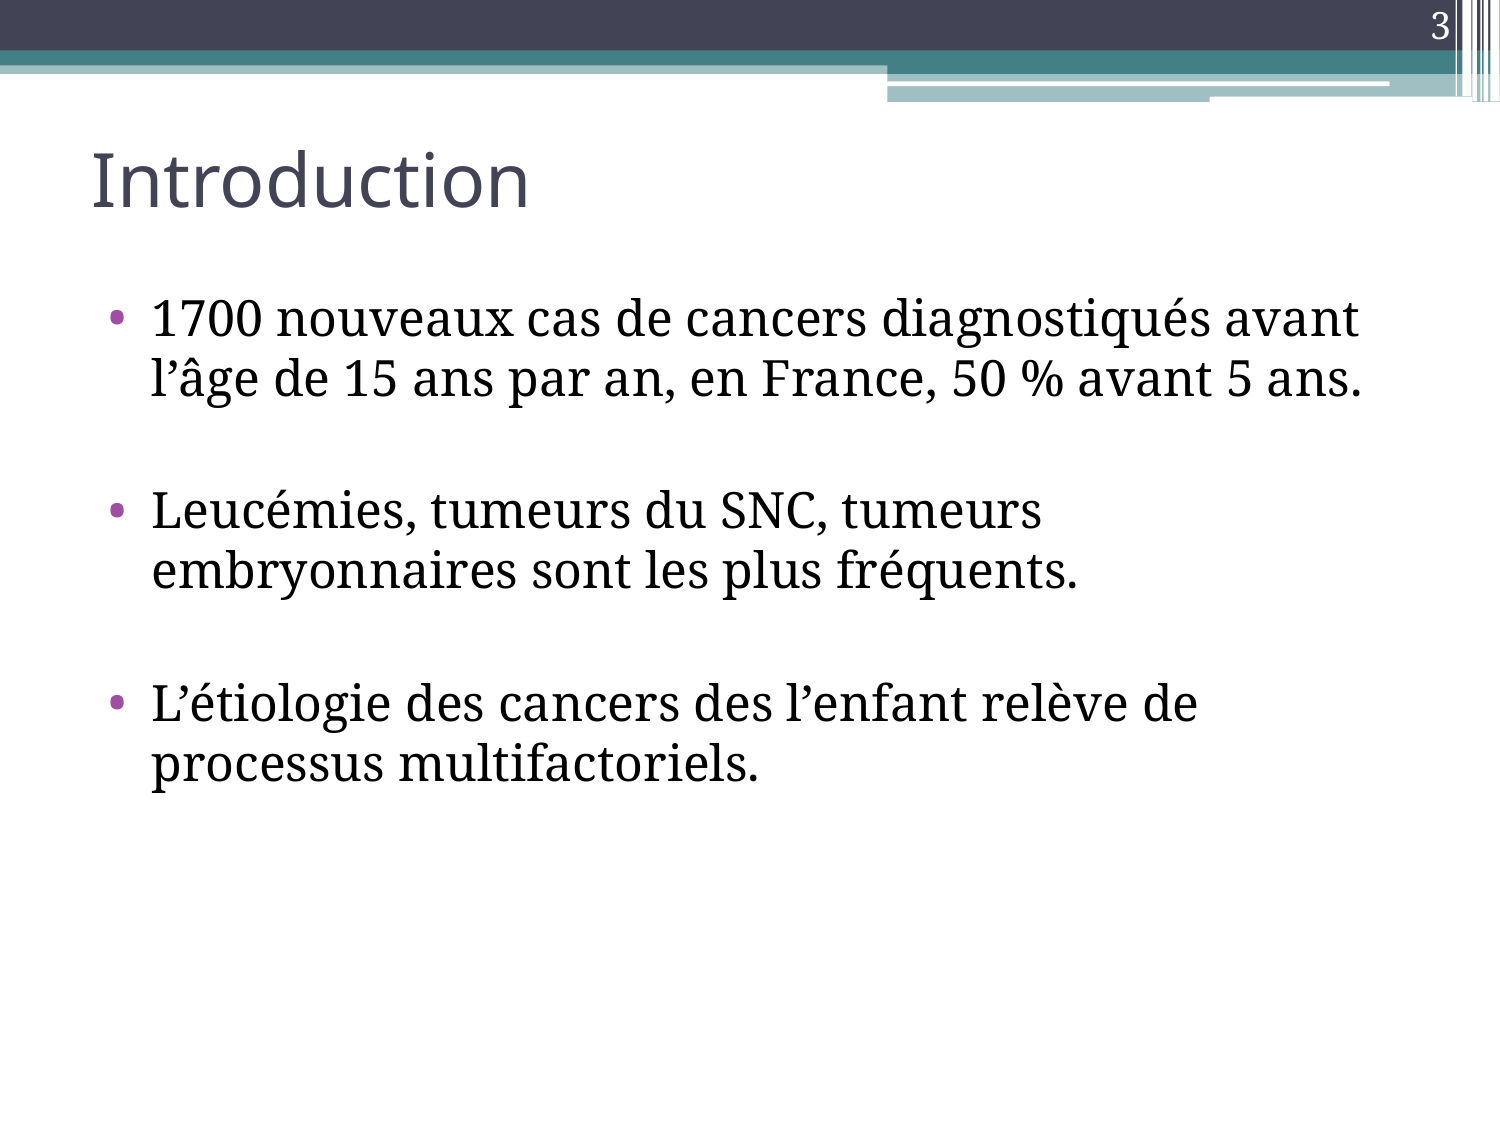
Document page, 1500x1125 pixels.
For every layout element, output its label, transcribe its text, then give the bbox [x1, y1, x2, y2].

list 1700 nouveaux cas de cancers diagnostiqués avant l’âge de 15 ans par an, en France, 50 % avant 5 ans. Leucémies, tumeurs du SNC, tumeurs embryonnaires sont les plus fréquents. L’étiologie des cancers des l’enfant relève de processus multifactoriels. [76, 278, 1427, 989]
title Introduction [76, 90, 1427, 266]
text_box 3 [1340, 0, 1466, 61]
